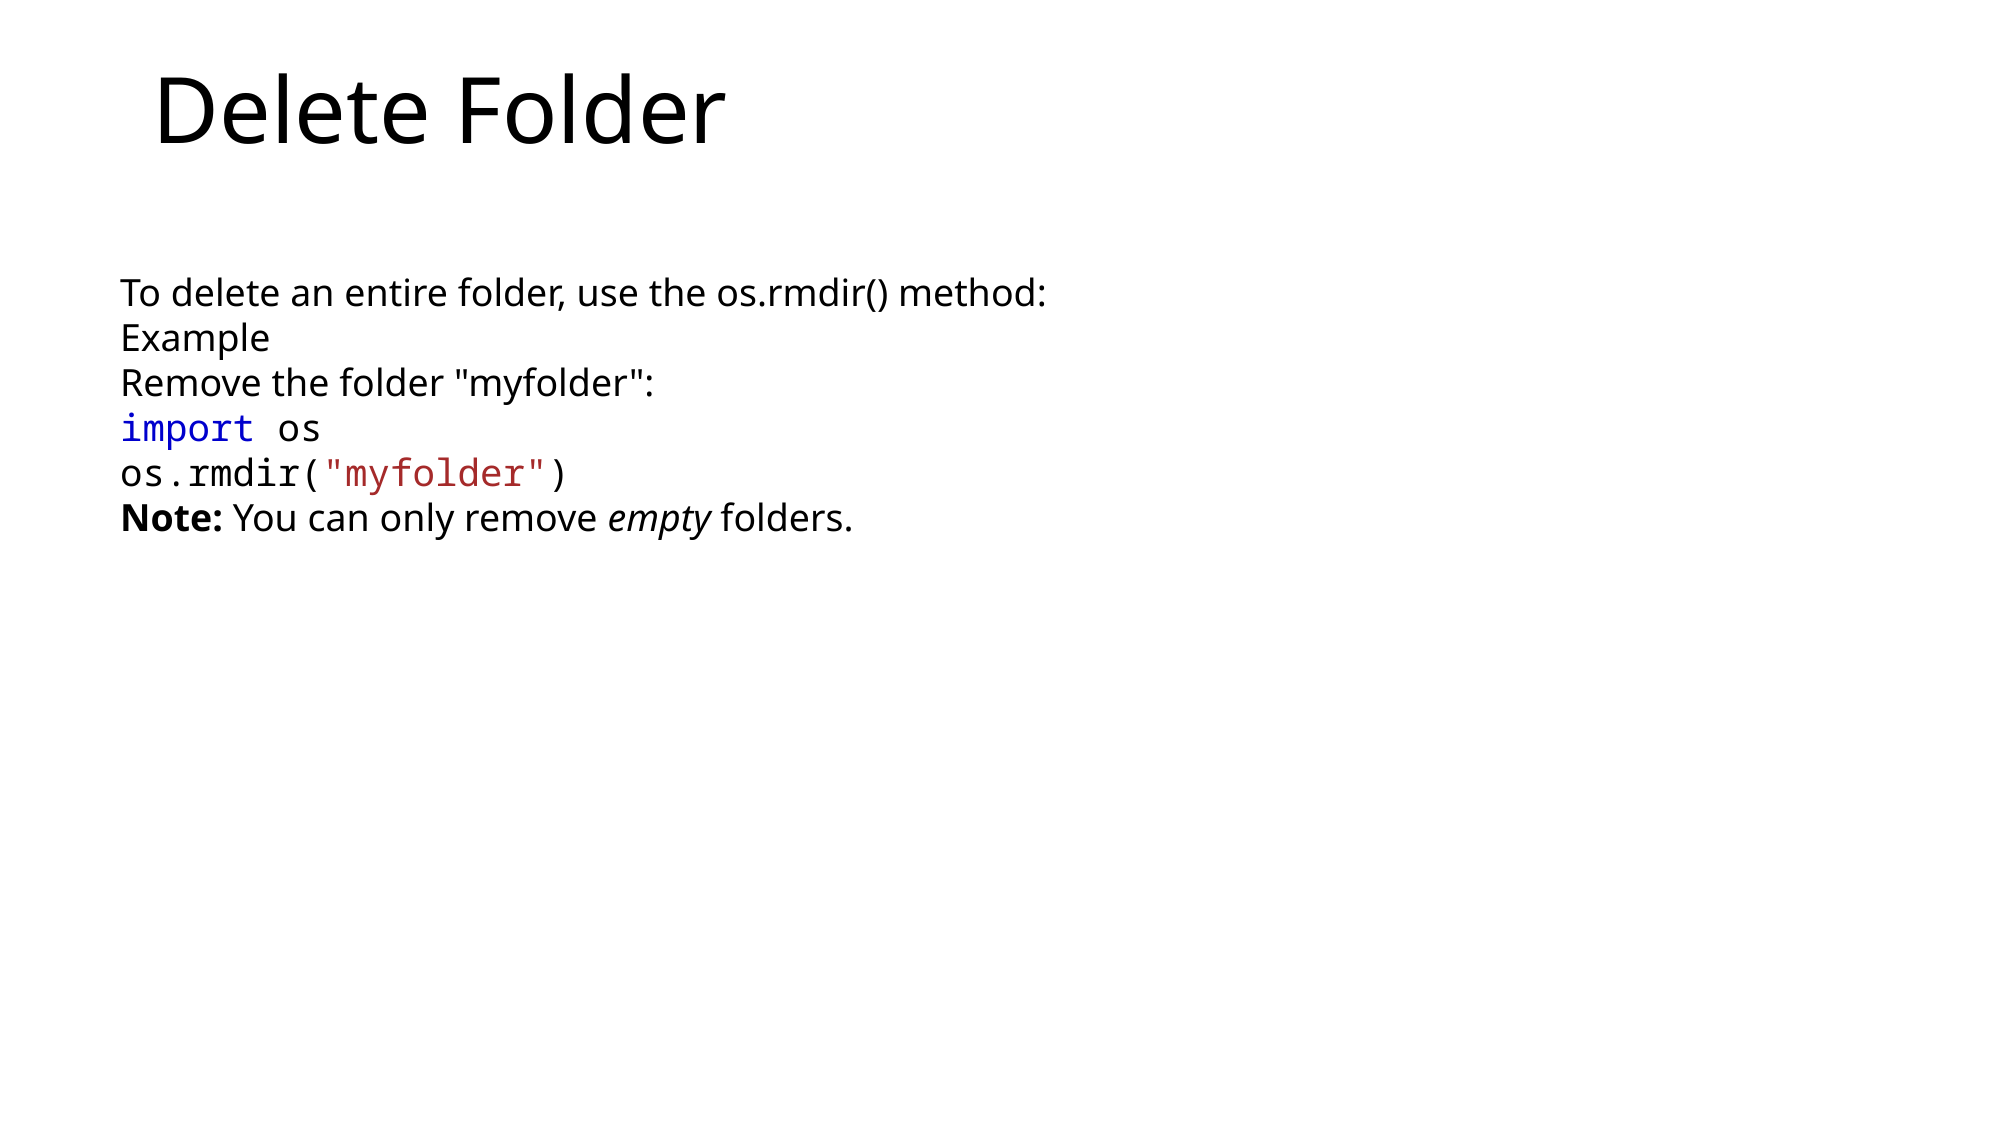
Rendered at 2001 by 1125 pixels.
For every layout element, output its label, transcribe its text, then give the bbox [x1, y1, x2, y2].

text_box To delete an entire folder, use the os.rmdir() method: Example Remove the folder "myfolder": import os os.rmdir("myfolder") Note: You can only remove empty folders. [105, 261, 1500, 547]
title Delete Folder [137, 59, 1863, 278]
